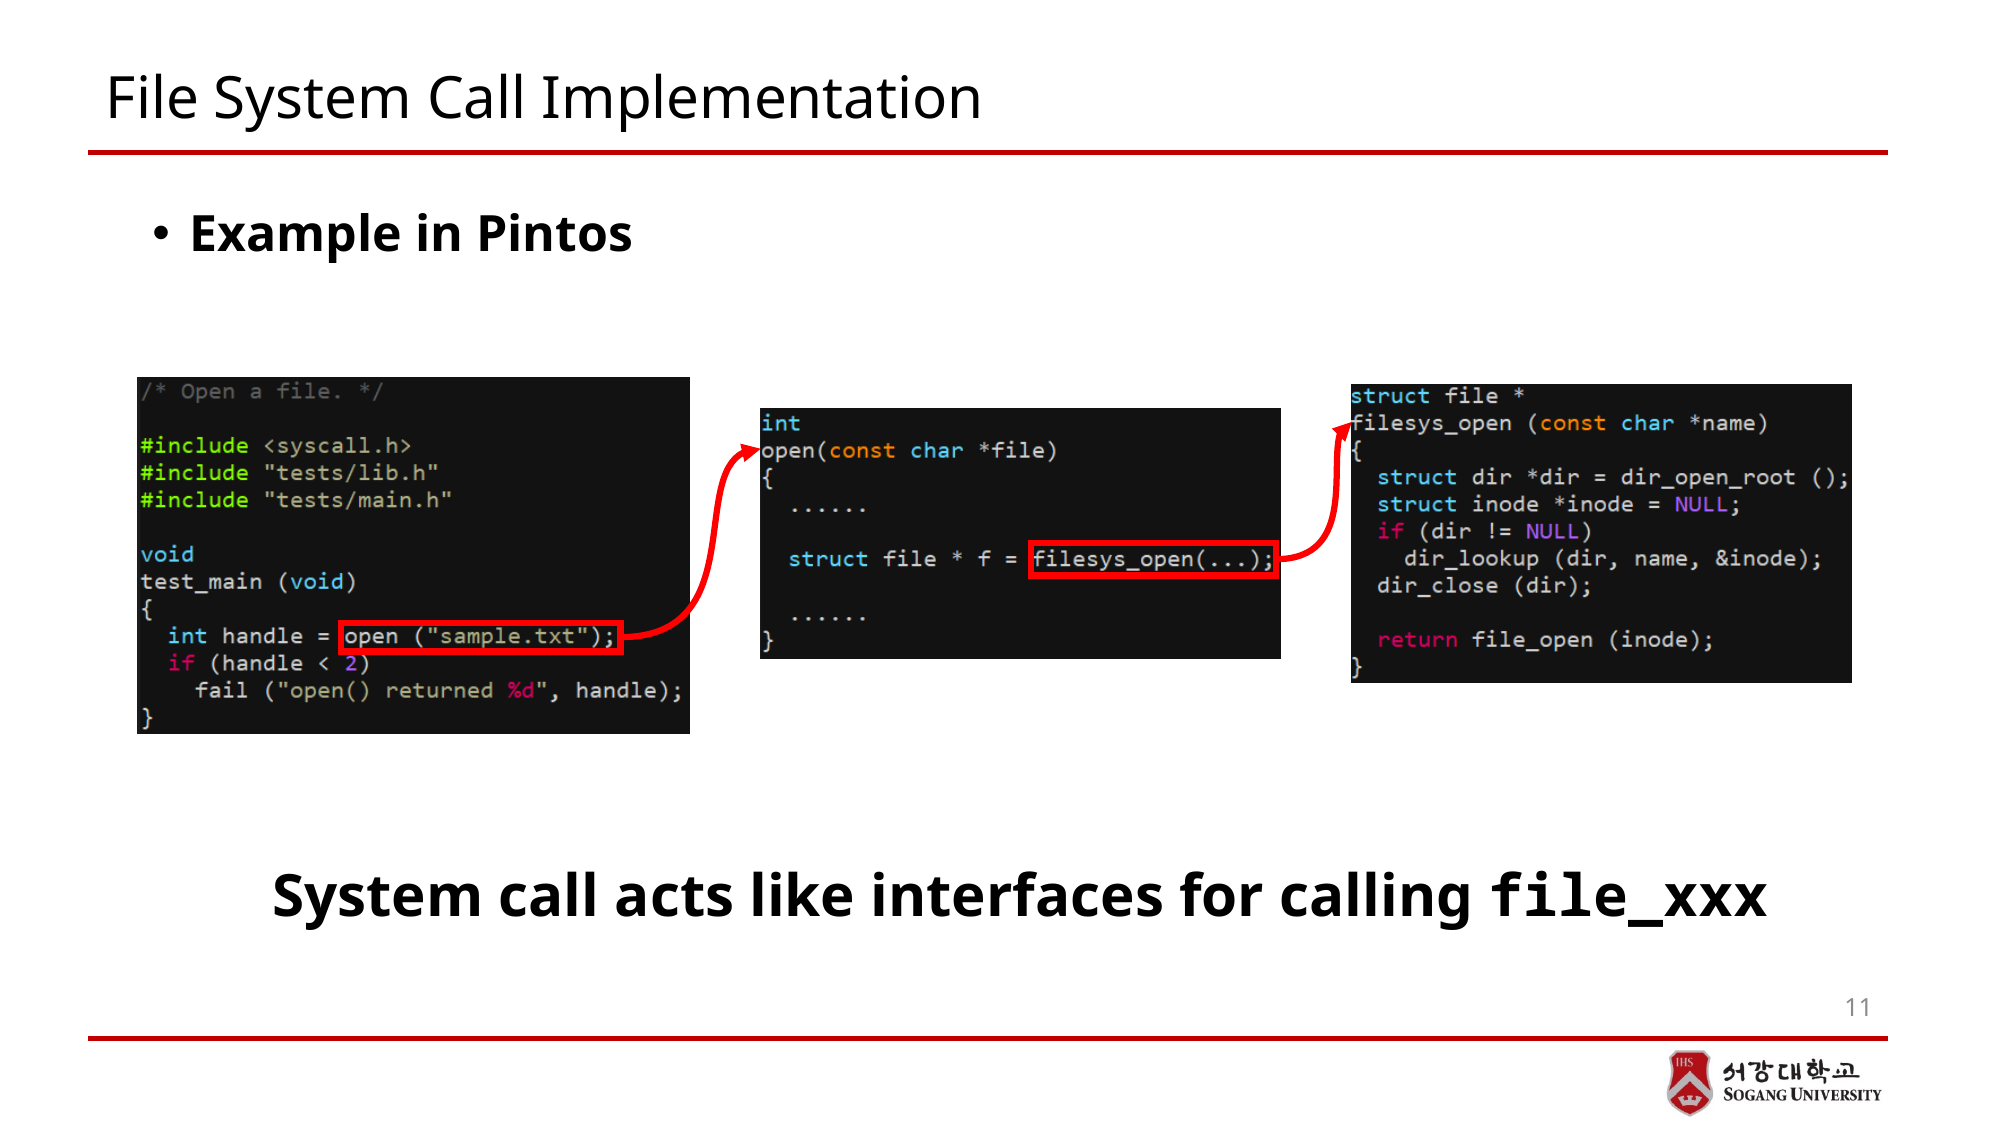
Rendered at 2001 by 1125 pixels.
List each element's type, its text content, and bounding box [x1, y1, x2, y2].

list Example in Pintos [137, 182, 1863, 262]
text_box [620, 448, 761, 638]
picture [1351, 384, 1852, 683]
text_box System call acts like interfaces for calling file_xxx [241, 850, 1800, 936]
picture [1659, 1049, 1888, 1117]
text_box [1275, 421, 1352, 560]
picture [760, 408, 1281, 659]
slide_number 11 [1809, 978, 1888, 1039]
title File System Call Implementation [91, 61, 1817, 141]
picture [137, 377, 690, 734]
